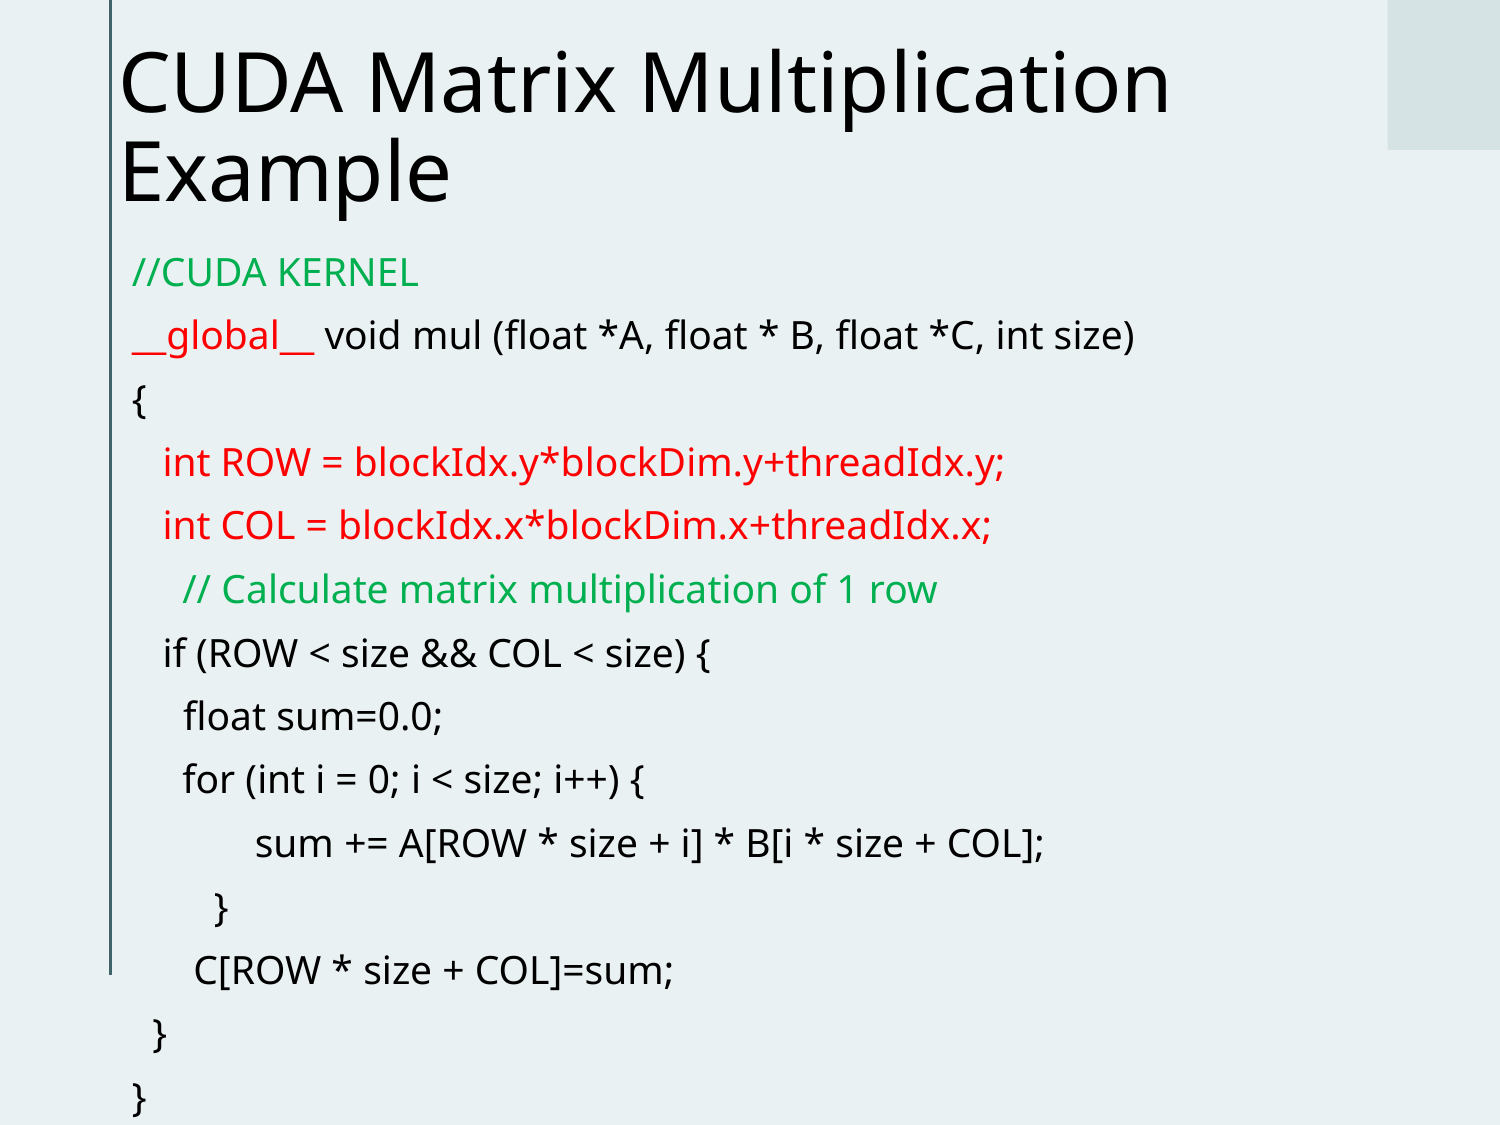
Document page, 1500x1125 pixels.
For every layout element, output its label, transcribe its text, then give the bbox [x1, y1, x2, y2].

list //CUDA KERNEL __global__ void mul (float *A, float * B, float *C, int size) { int ROW = blockIdx.y*blockDim.y+threadIdx.y; int COL = blockIdx.x*blockDim.x+threadIdx.x; // Calculate matrix multiplication of 1 row if (ROW < size && COL < size) { float sum=0.0; for (int i = 0; i < size; i++) { sum += A[ROW * size + i] * B[i * size + COL]; } C[ROW * size + COL]=sum; } } [131, 247, 1460, 1125]
text_box [0, 0, 1500, 141]
title CUDA Matrix Multiplication Example [118, 12, 1369, 248]
